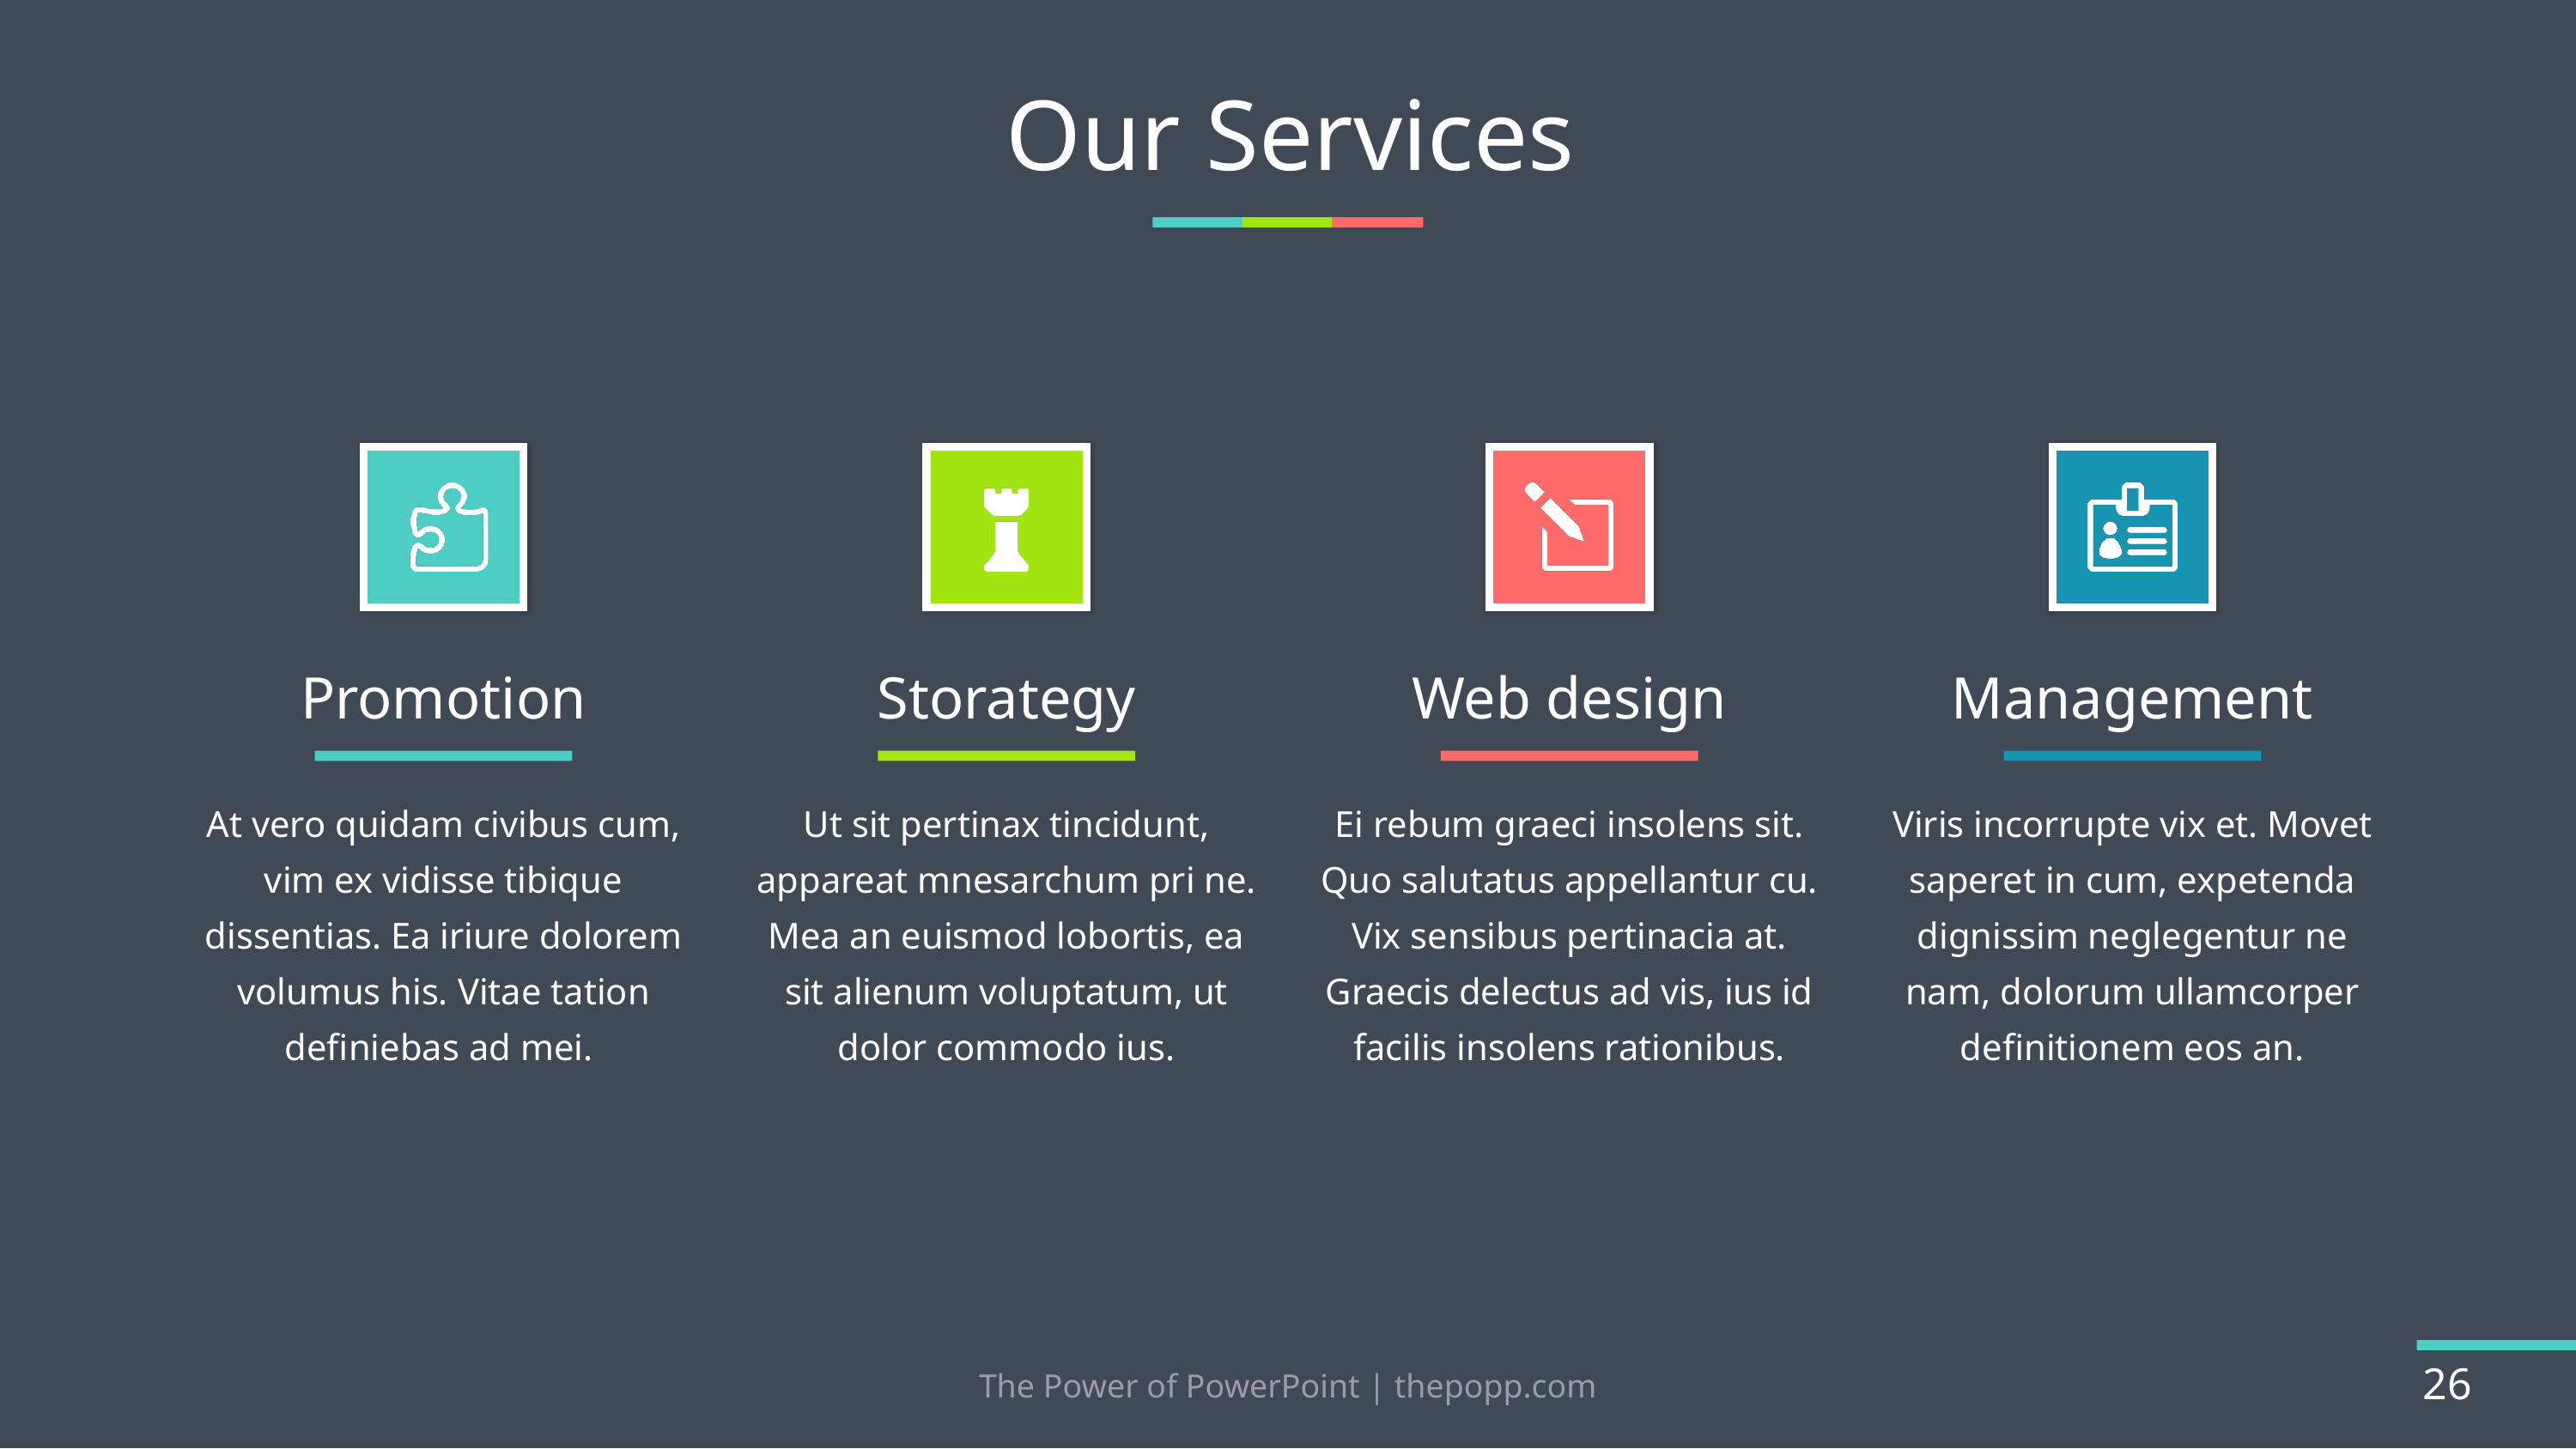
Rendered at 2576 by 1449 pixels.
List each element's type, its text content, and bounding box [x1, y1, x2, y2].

list At vero quidam civibus cum, vim ex vidisse tibique dissentias. Ea iriure dolorem volumus his. Vitae tation definiebas ad mei. [179, 782, 708, 1132]
picture [962, 482, 1051, 572]
picture [2087, 482, 2178, 572]
list Web design [1305, 643, 1833, 749]
picture [398, 482, 489, 572]
title Our Services [69, 49, 2512, 230]
list Storategy [743, 643, 1271, 749]
slide_number 26 [2409, 1351, 2576, 1421]
picture [1525, 482, 1614, 572]
list Viris incorrupte vix et. Movet saperet in cum, expetenda dignissim neglegentur ne nam, dolorum ullamcorper definitionem eos an. [1868, 782, 2397, 1132]
list Promotion [179, 643, 708, 749]
list Ei rebum graeci insolens sit. Quo salutatus appellantur cu. Vix sensibus pertinacia at. Graecis delectus ad vis, ius id facilis insolens rationibus. [1305, 782, 1833, 1132]
list Management [1868, 643, 2397, 749]
list Ut sit pertinax tincidunt, appareat mnesarchum pri ne. Mea an euismod lobortis, ea sit alienum voluptatum, ut dolor commodo ius. [743, 782, 1271, 1132]
footer The Power of PowerPoint | thepopp.com [853, 1349, 1723, 1427]
